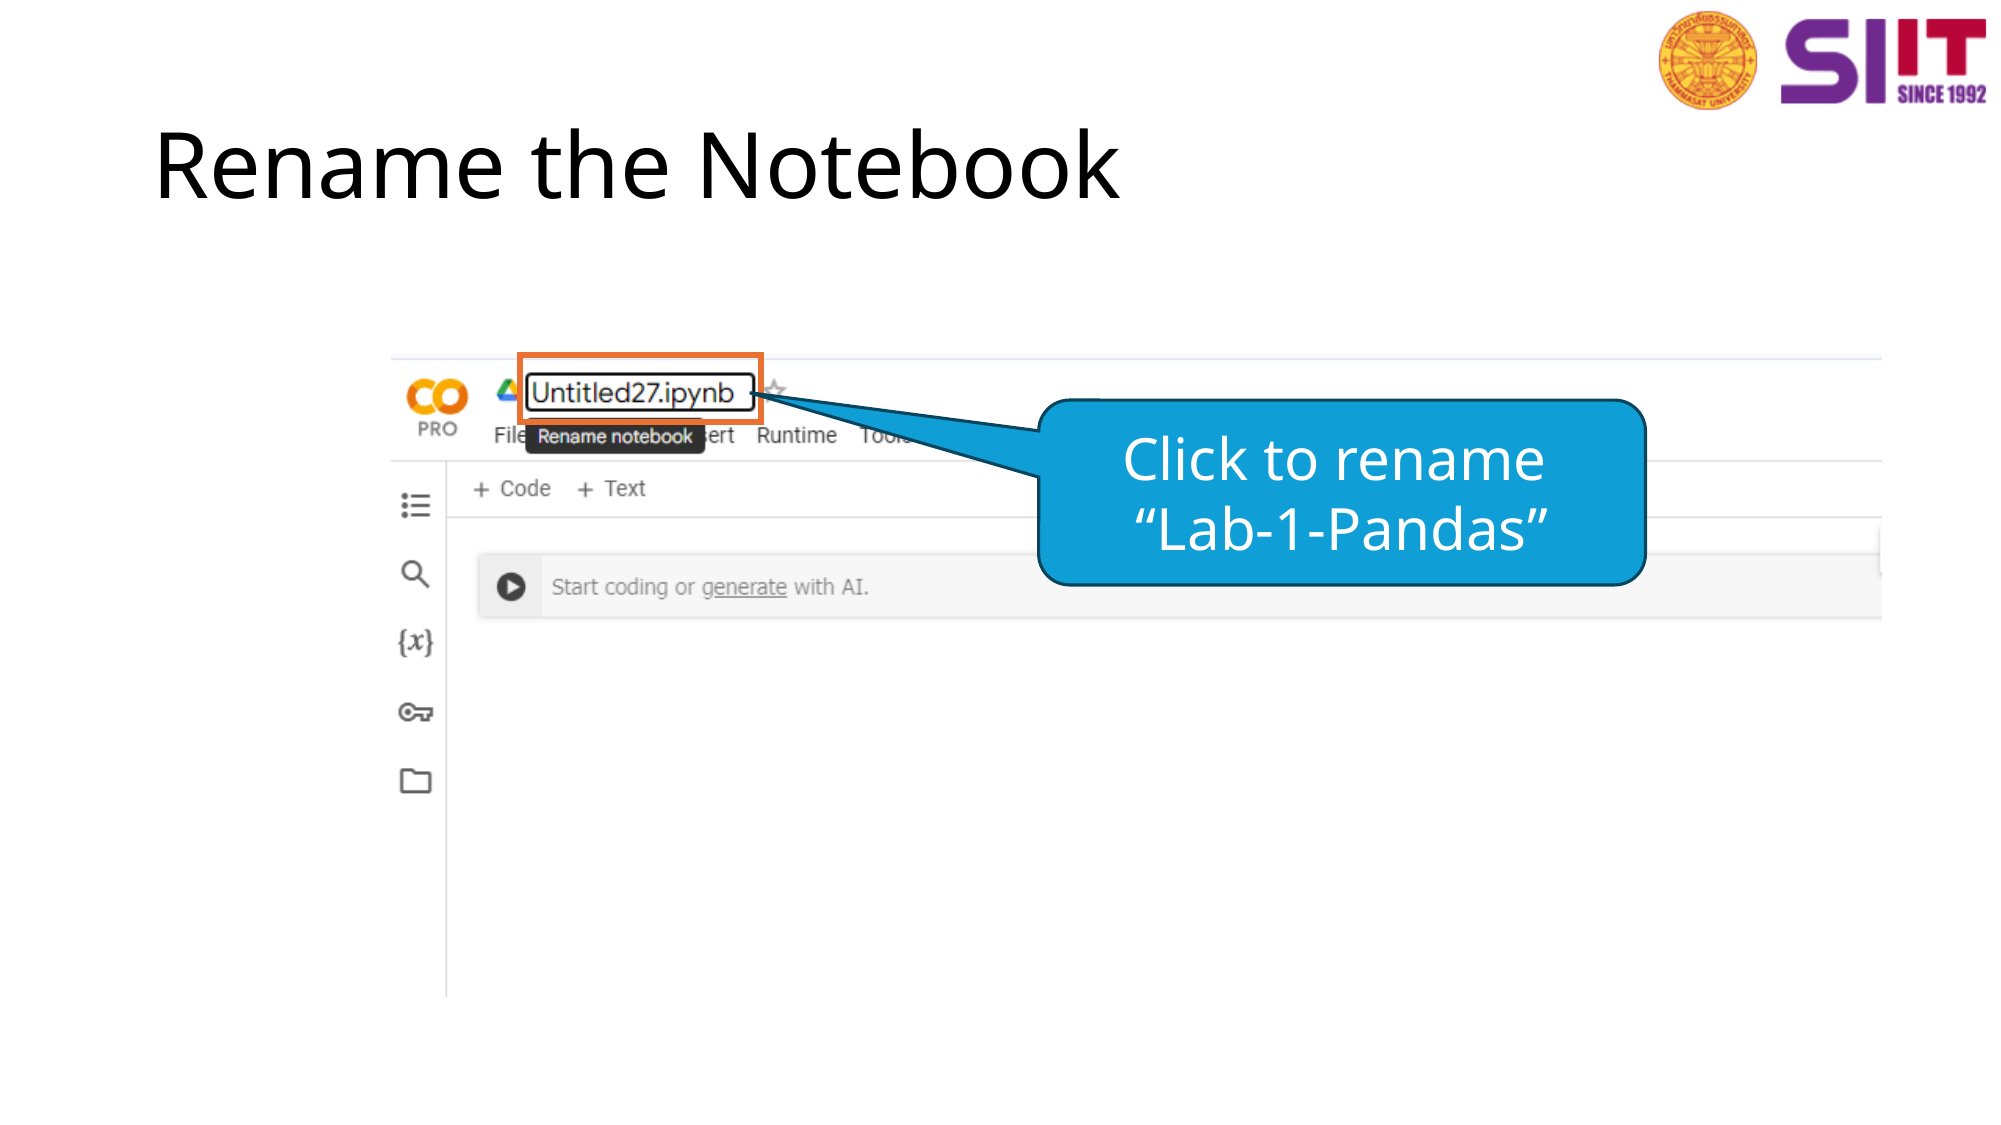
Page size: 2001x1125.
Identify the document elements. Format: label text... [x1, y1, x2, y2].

picture [1637, 0, 2001, 134]
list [391, 354, 1882, 998]
title Rename the Notebook [137, 59, 1863, 278]
